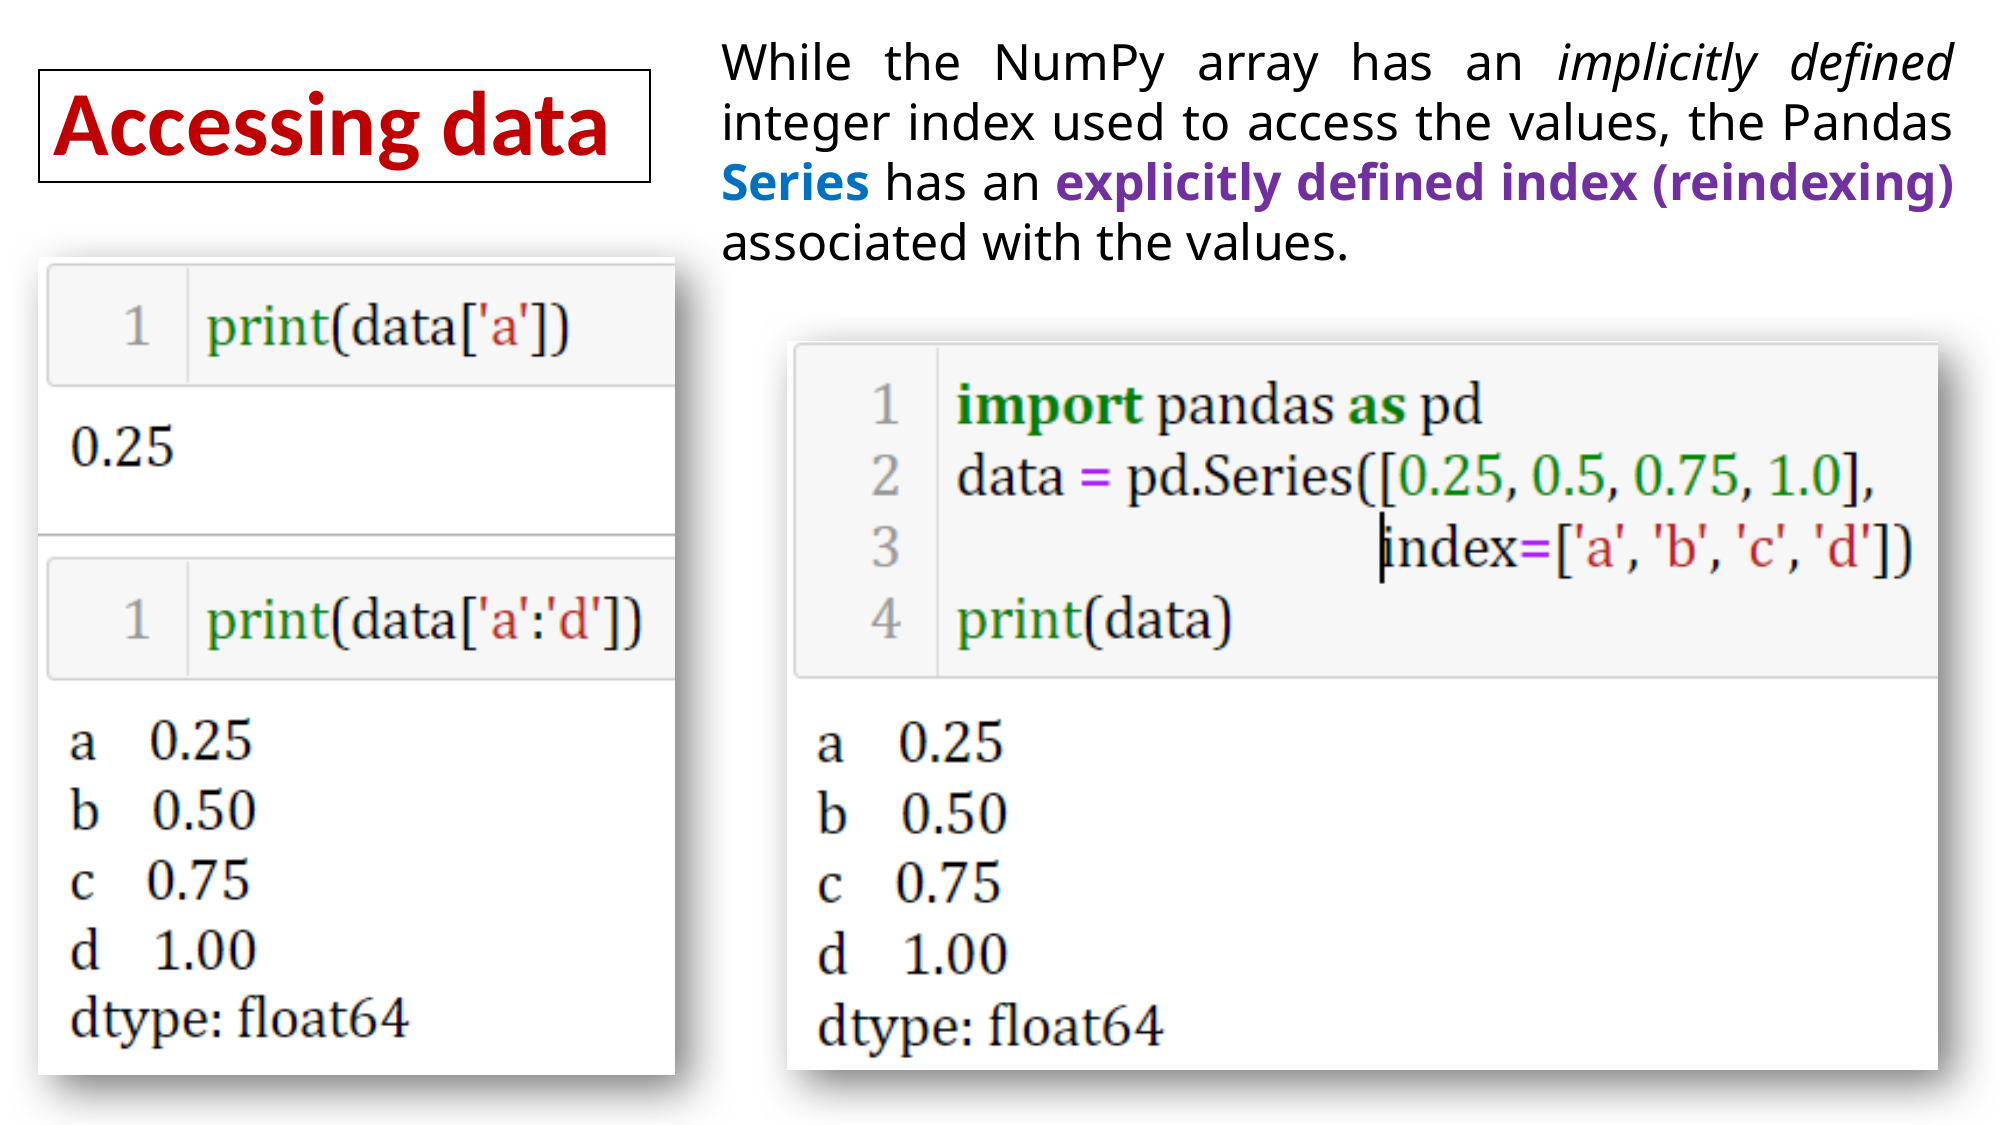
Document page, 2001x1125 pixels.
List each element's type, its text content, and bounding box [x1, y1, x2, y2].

title Accessing data [38, 69, 651, 183]
text_box While the NumPy array has an implicitly defined integer index used to access the values, the Pandas Series has an explicitly defined index (reindexing) associated with the values. [706, 22, 1970, 278]
picture [38, 257, 675, 1075]
picture [787, 341, 1938, 1070]
